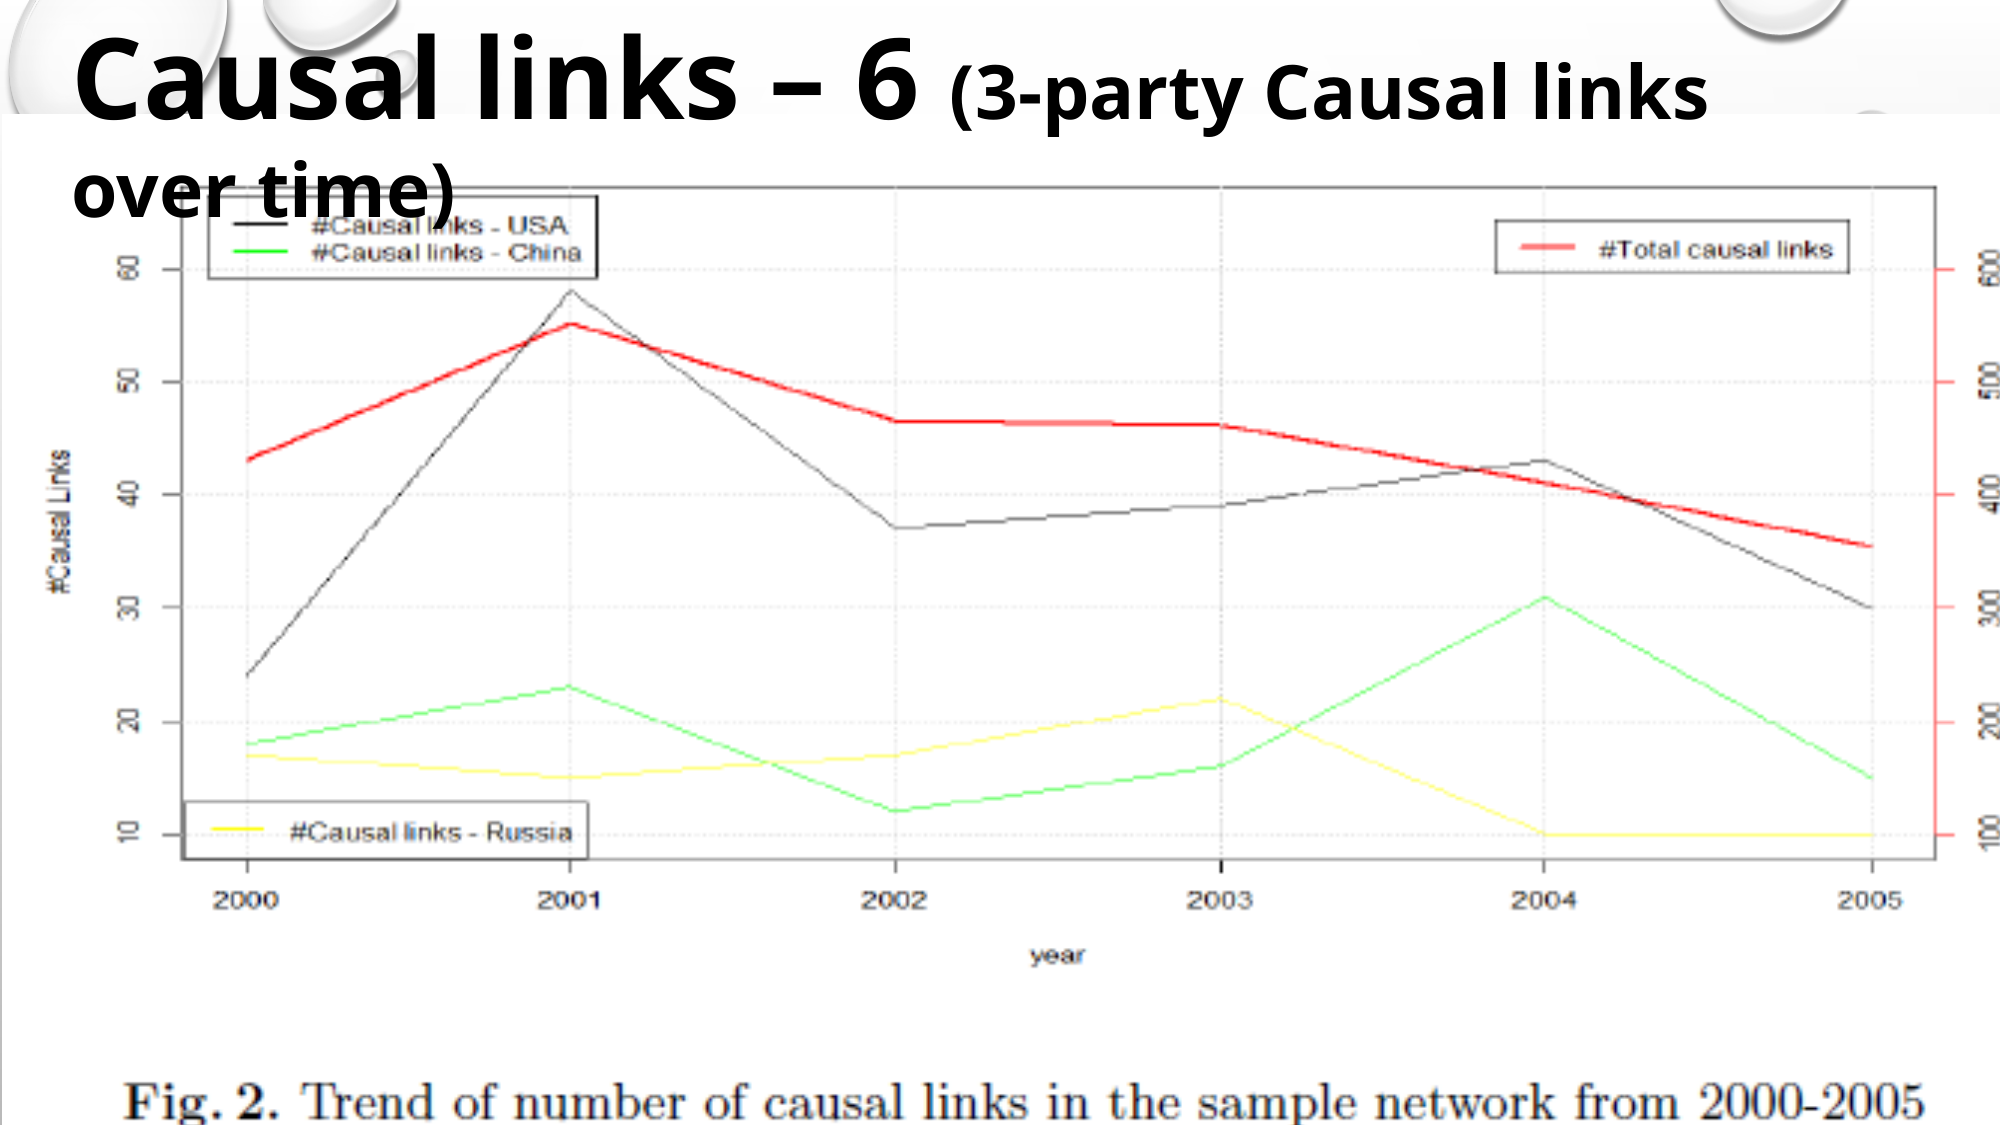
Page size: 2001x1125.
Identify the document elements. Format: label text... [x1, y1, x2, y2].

picture [0, 0, 2000, 1125]
text_box Causal links – 6 (3-party Causal links over time) [56, 0, 1903, 112]
